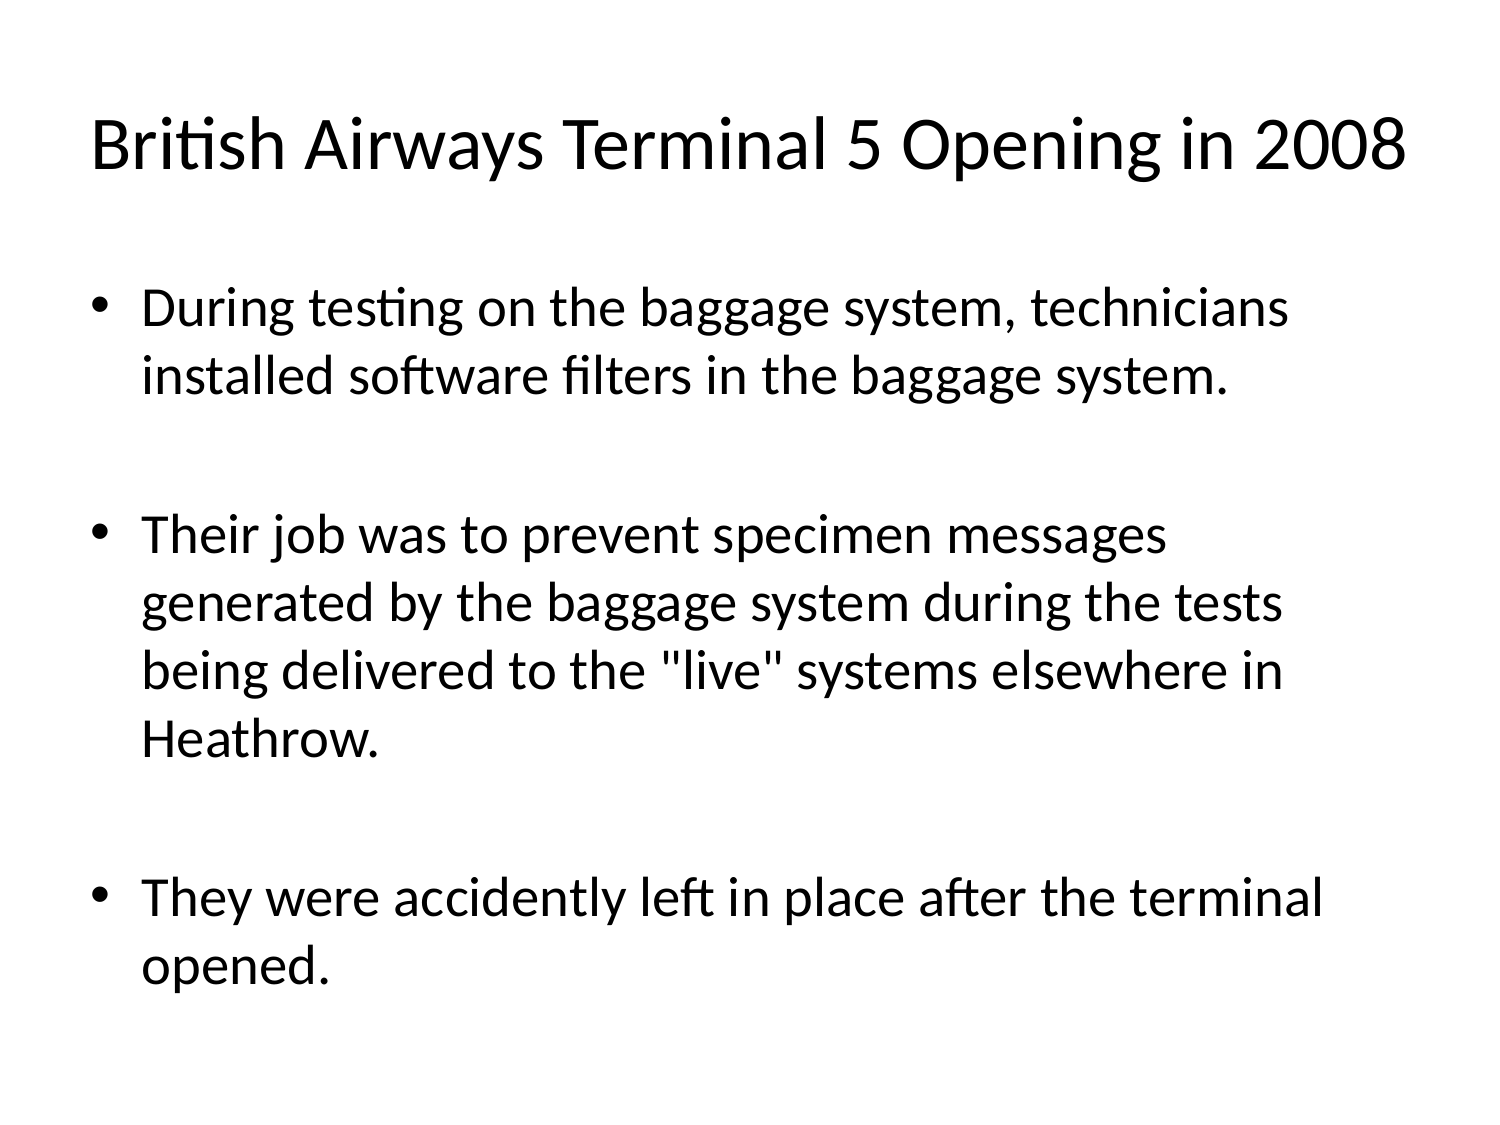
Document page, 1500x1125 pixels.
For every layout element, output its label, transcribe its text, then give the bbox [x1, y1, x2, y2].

title British Airways Terminal 5 Opening in 2008 [75, 45, 1425, 233]
list During testing on the baggage system, technicians installed software filters in the baggage system. Their job was to prevent specimen messages generated by the baggage system during the tests being delivered to the "live" systems elsewhere in Heathrow. They were accidently left in place after the terminal opened. [75, 262, 1425, 1005]
